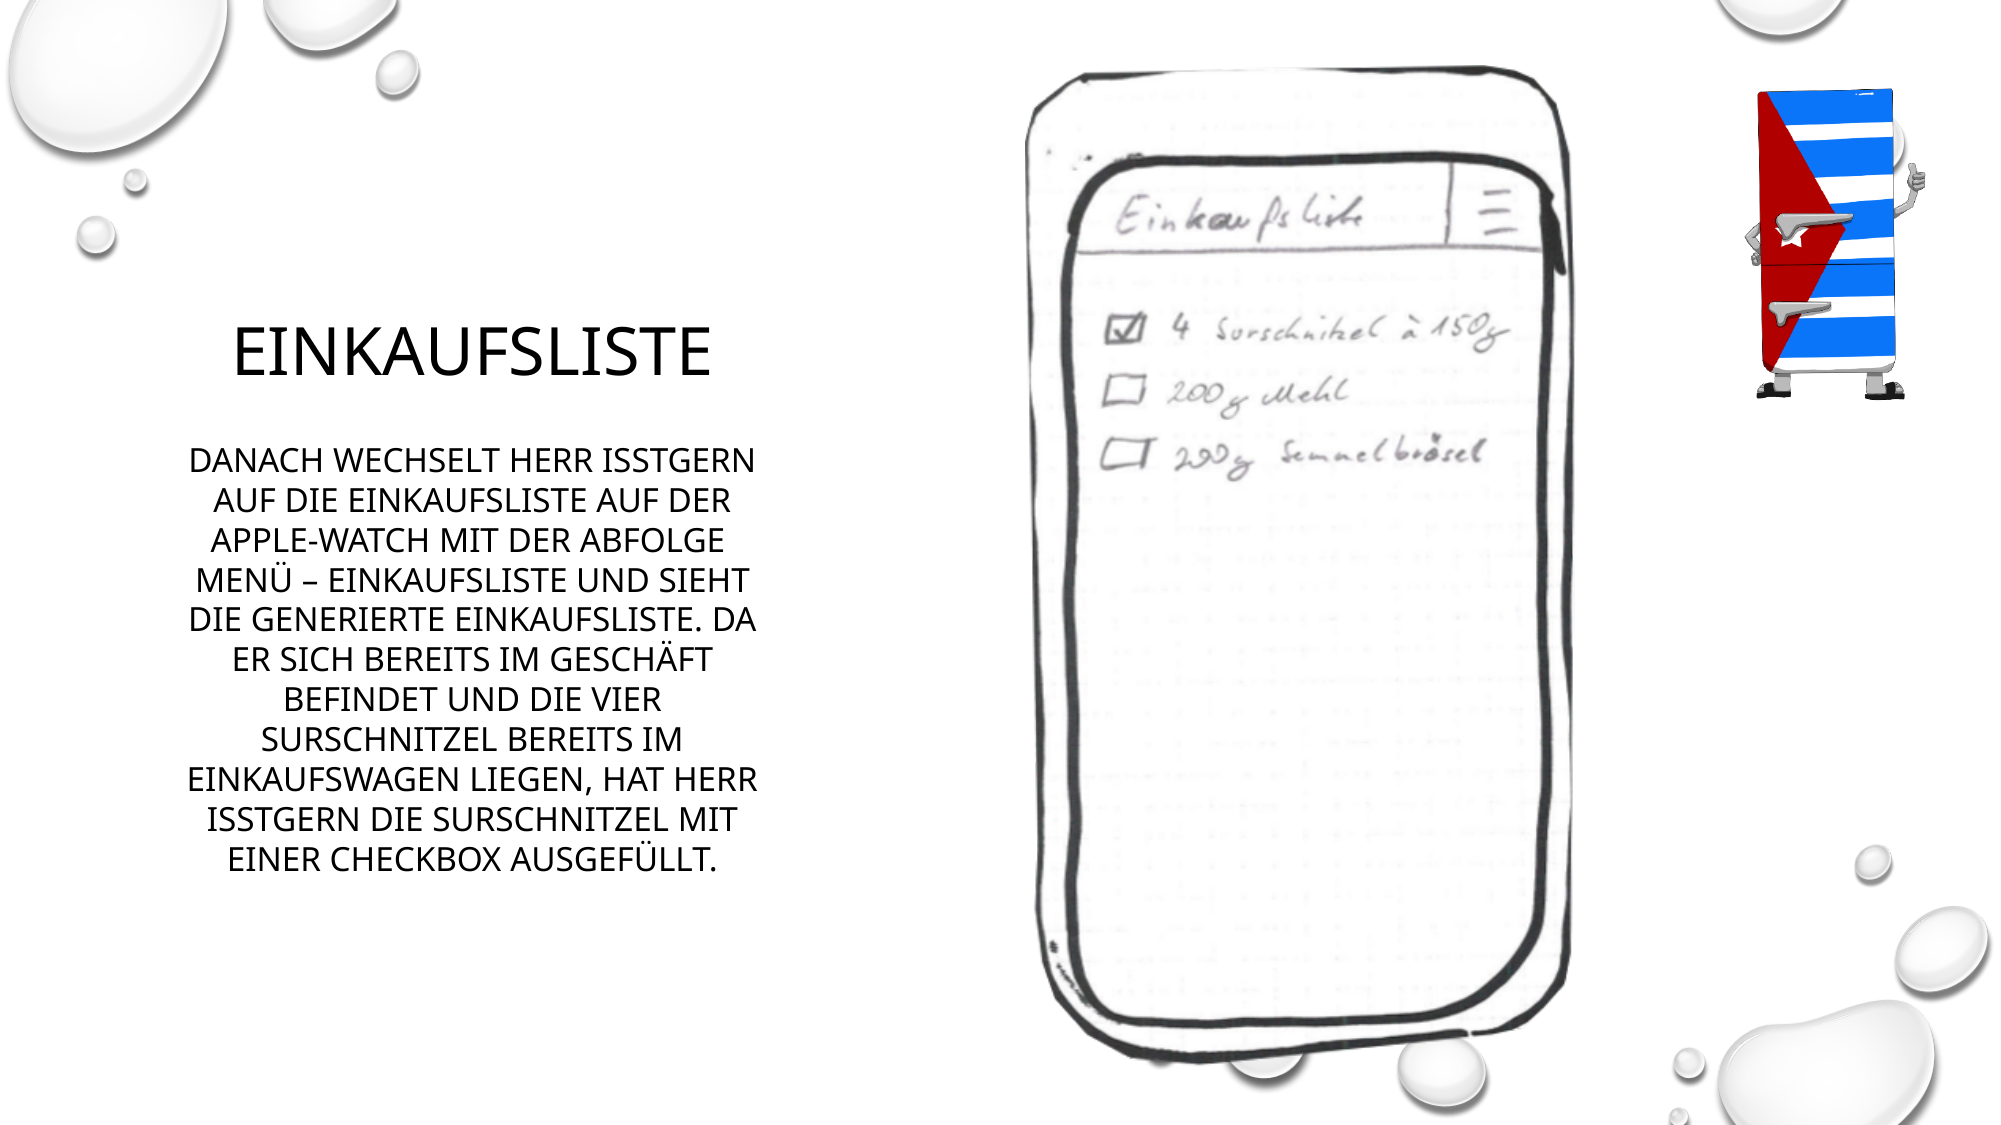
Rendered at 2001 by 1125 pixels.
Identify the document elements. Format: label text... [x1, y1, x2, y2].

picture [0, 0, 2000, 1125]
text_box Einkaufsliste [149, 99, 796, 396]
text_box Danach wechselt Herr Isstgern auf die Einkaufsliste AUF der Apple-Watch mit der Abfolge Menü – Einkaufsliste und sieht die generierte Einkaufsliste. Da er sich bereits im Geschäft befindet und die vier Surschnitzel bereits im Einkaufswagen liegen, hat Herr Isstgern die Surschnitzel mit einer Checkbox ausgefüllt. [149, 431, 796, 950]
